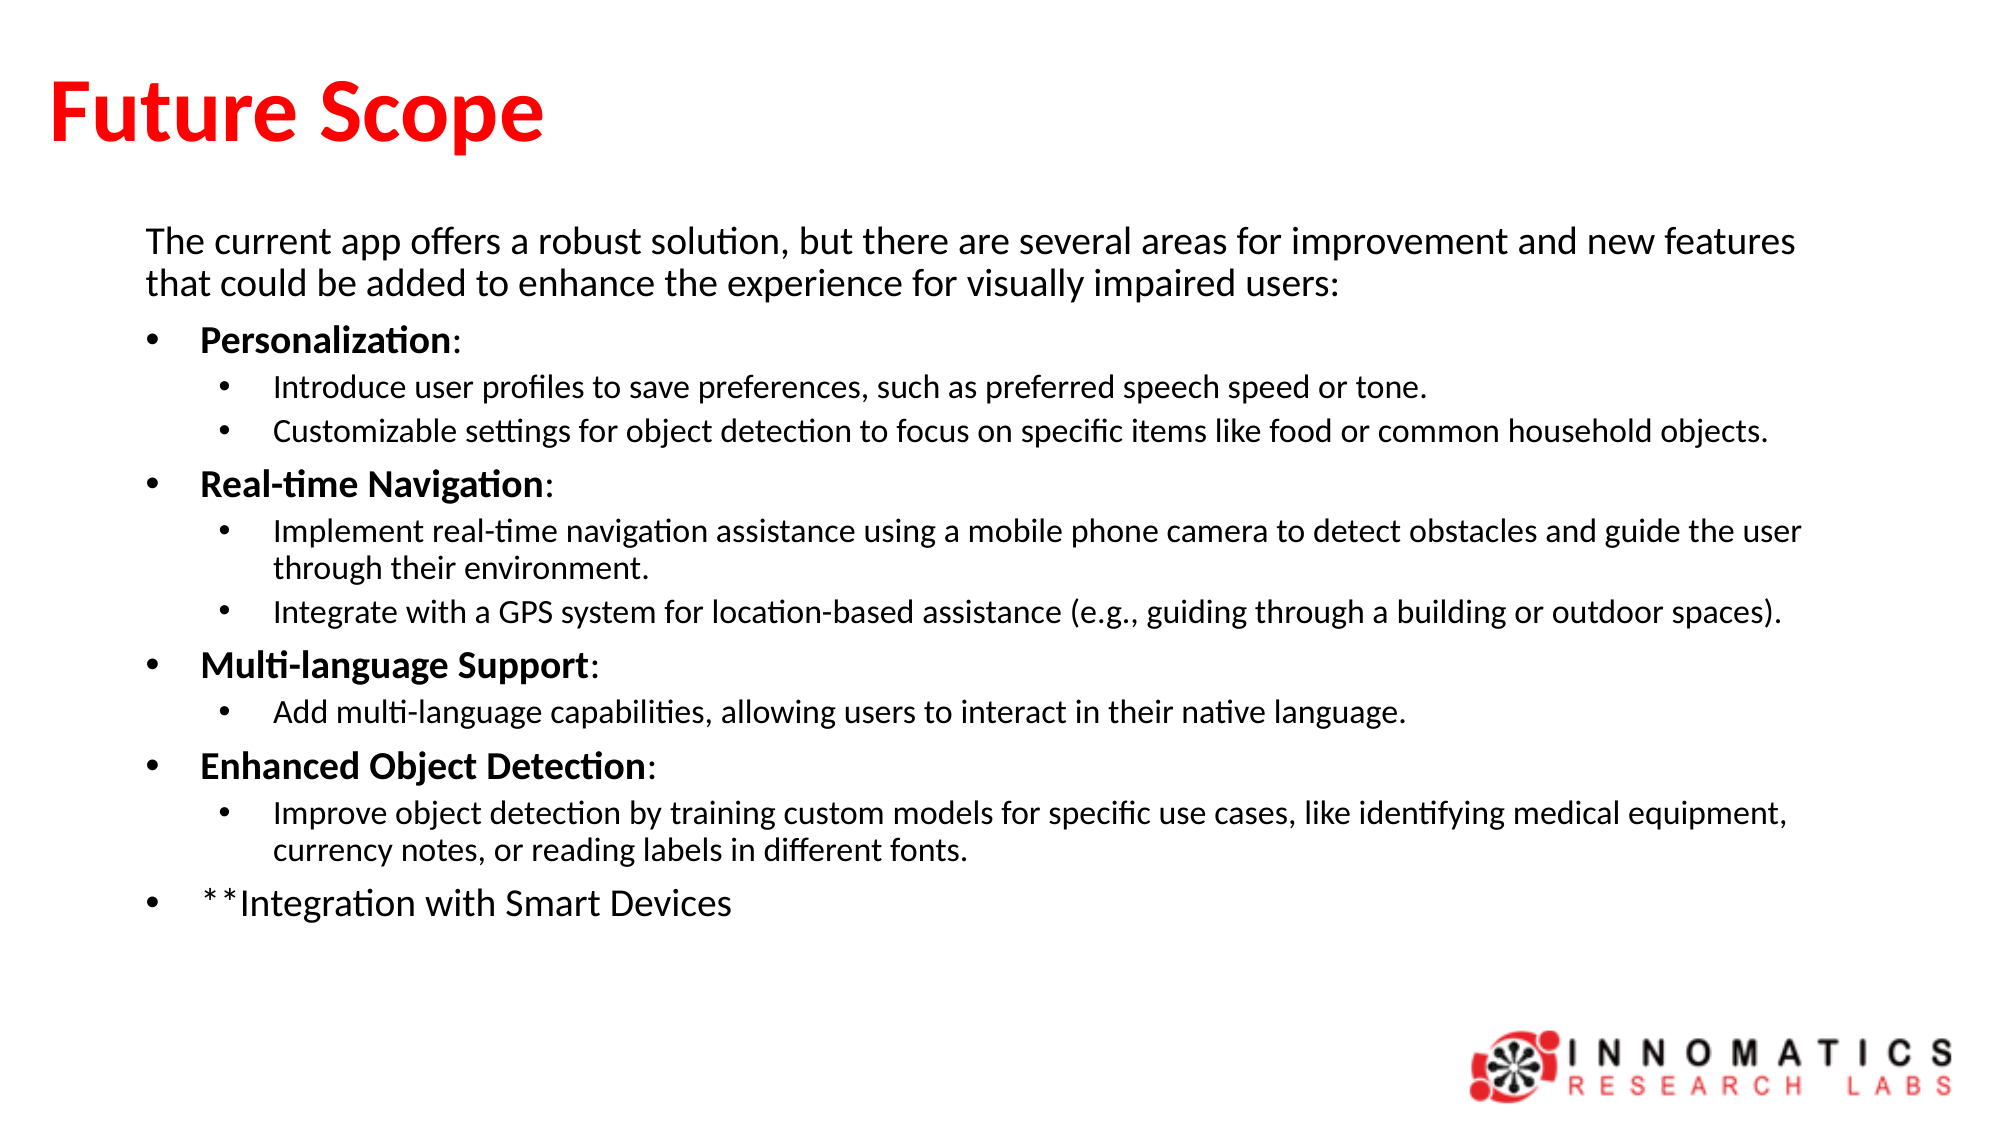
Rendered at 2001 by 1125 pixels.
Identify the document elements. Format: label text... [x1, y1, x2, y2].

list The current app offers a robust solution, but there are several areas for improvement and new features that could be added to enhance the experience for visually impaired users: Personalization: Introduce user profiles to save preferences, such as preferred speech speed or tone. Customizable settings for object detection to focus on specific items like food or common household objects. Real-time Navigation: Implement real-time navigation assistance using a mobile phone camera to detect obstacles and guide the user through their environment. Integrate with a GPS system for location-based assistance (e.g., guiding through a building or outdoor spaces). Multi-language Support: Add multi-language capabilities, allowing users to interact in their native language. Enhanced Object Detection: Improve object detection by training custom models for specific use cases, like identifying medical equipment, currency notes, or reading labels in different fonts. **Integration with Smart Devices [112, 212, 1838, 988]
title Future Scope [34, 3, 1760, 221]
picture [1445, 1014, 1975, 1125]
